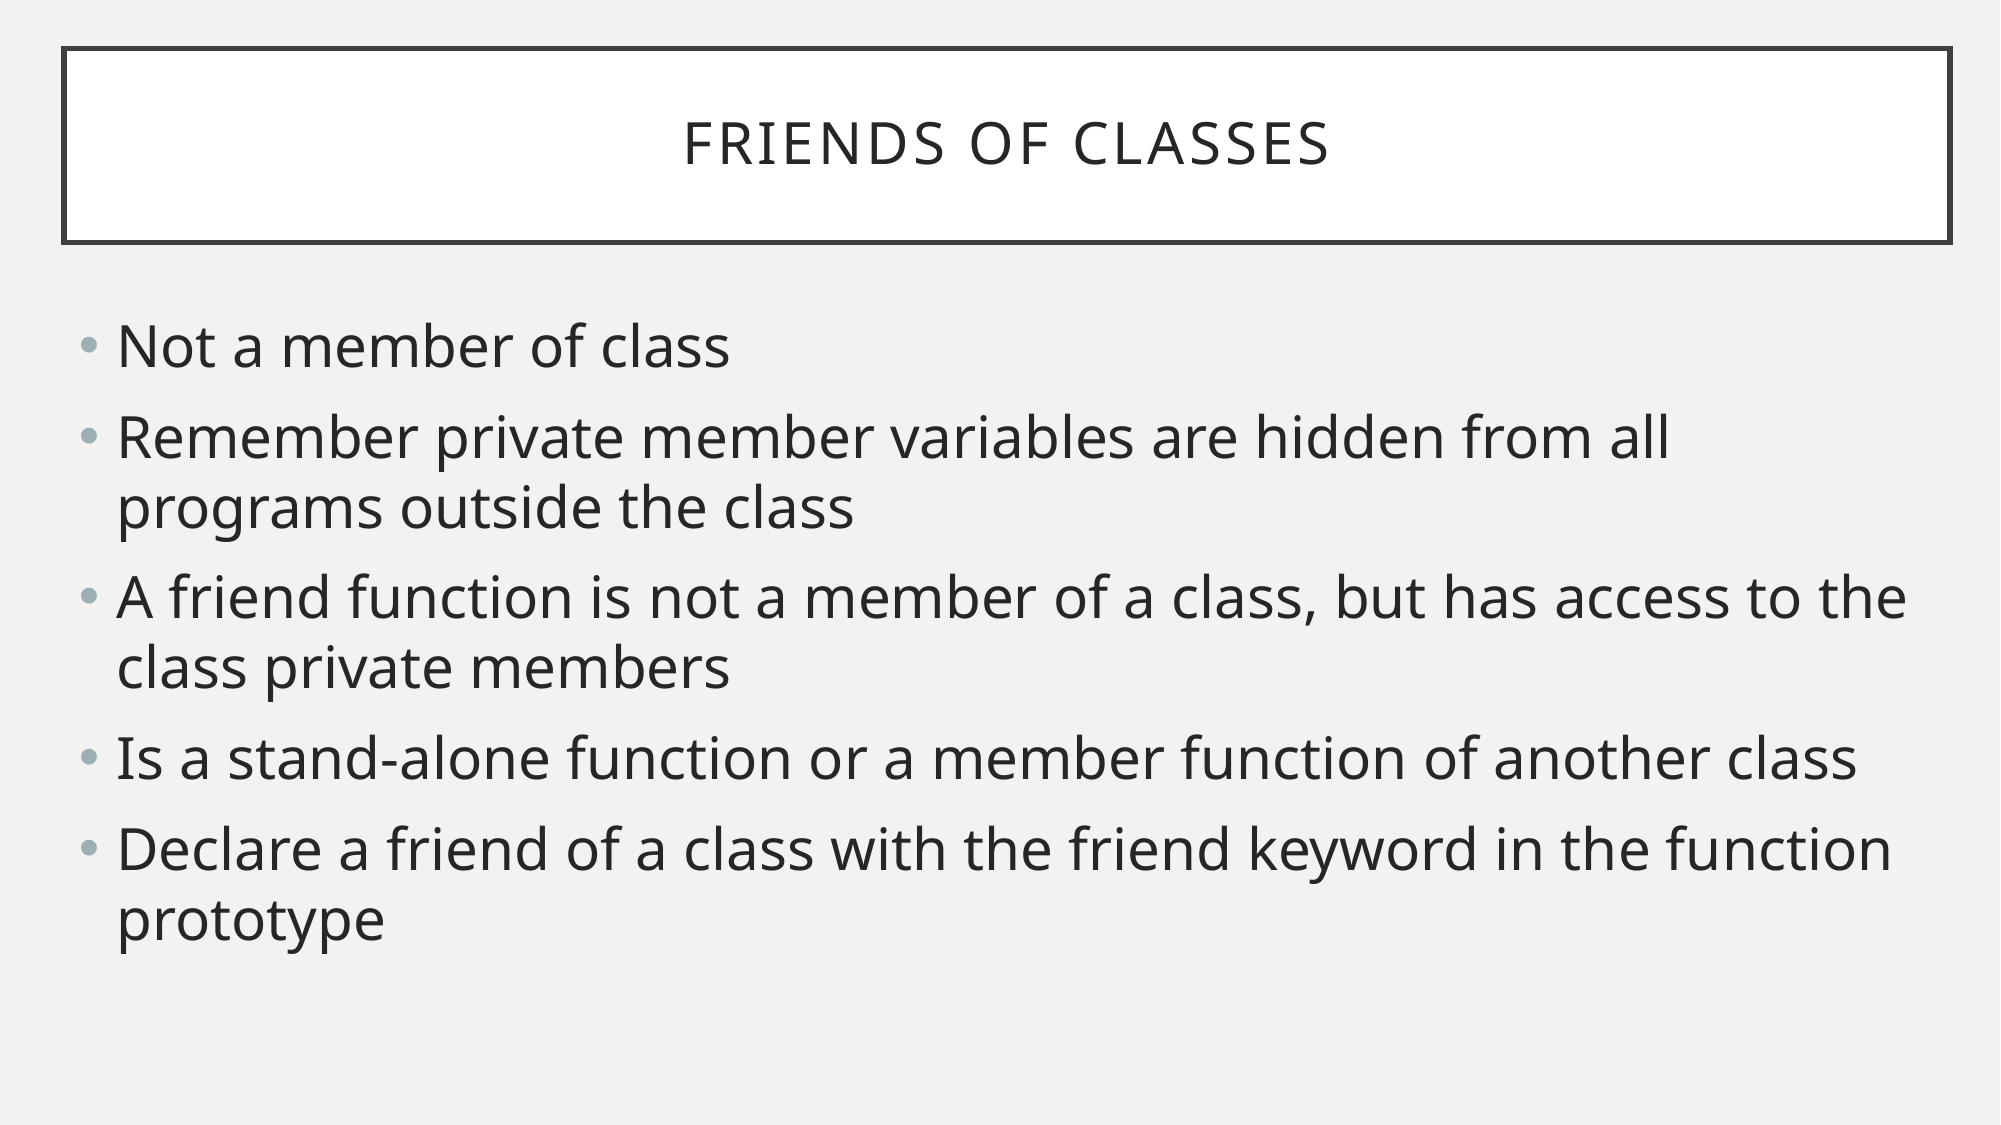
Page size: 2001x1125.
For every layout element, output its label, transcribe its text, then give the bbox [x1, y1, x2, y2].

title Friends of Classes [61, 46, 1953, 245]
list Not a member of class Remember private member variables are hidden from all programs outside the class A friend function is not a member of a class, but has access to the class private members Is a stand-alone function or a member function of another class Declare a friend of a class with the friend keyword in the function prototype [64, 302, 1950, 1077]
